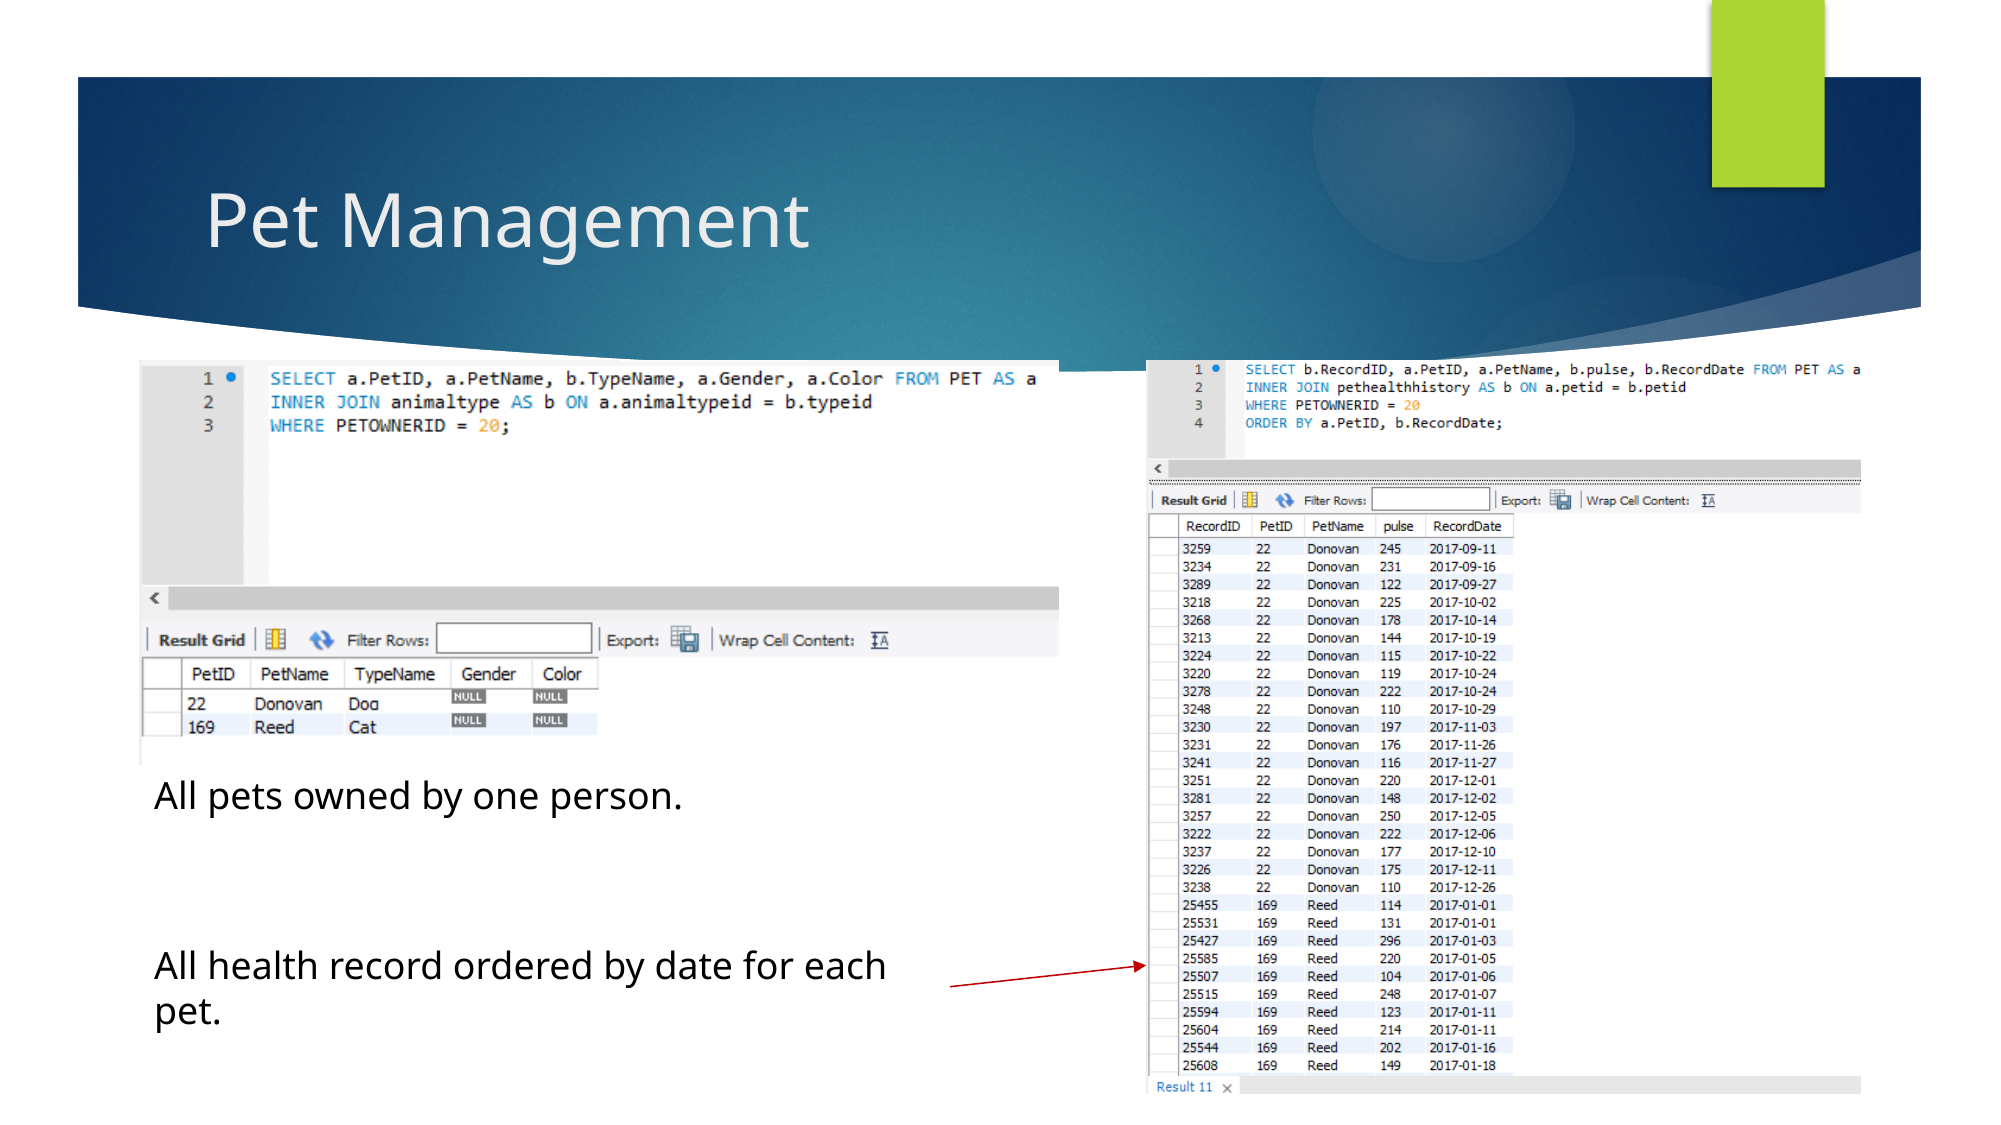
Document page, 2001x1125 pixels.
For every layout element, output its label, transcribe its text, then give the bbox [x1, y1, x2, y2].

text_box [950, 964, 1147, 988]
text_box All health record ordered by date for each pet. [139, 934, 951, 1039]
text_box All pets owned by one person. [139, 774, 1059, 825]
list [139, 359, 1059, 766]
title Pet Management [189, 159, 1627, 276]
picture [1145, 359, 1861, 1094]
